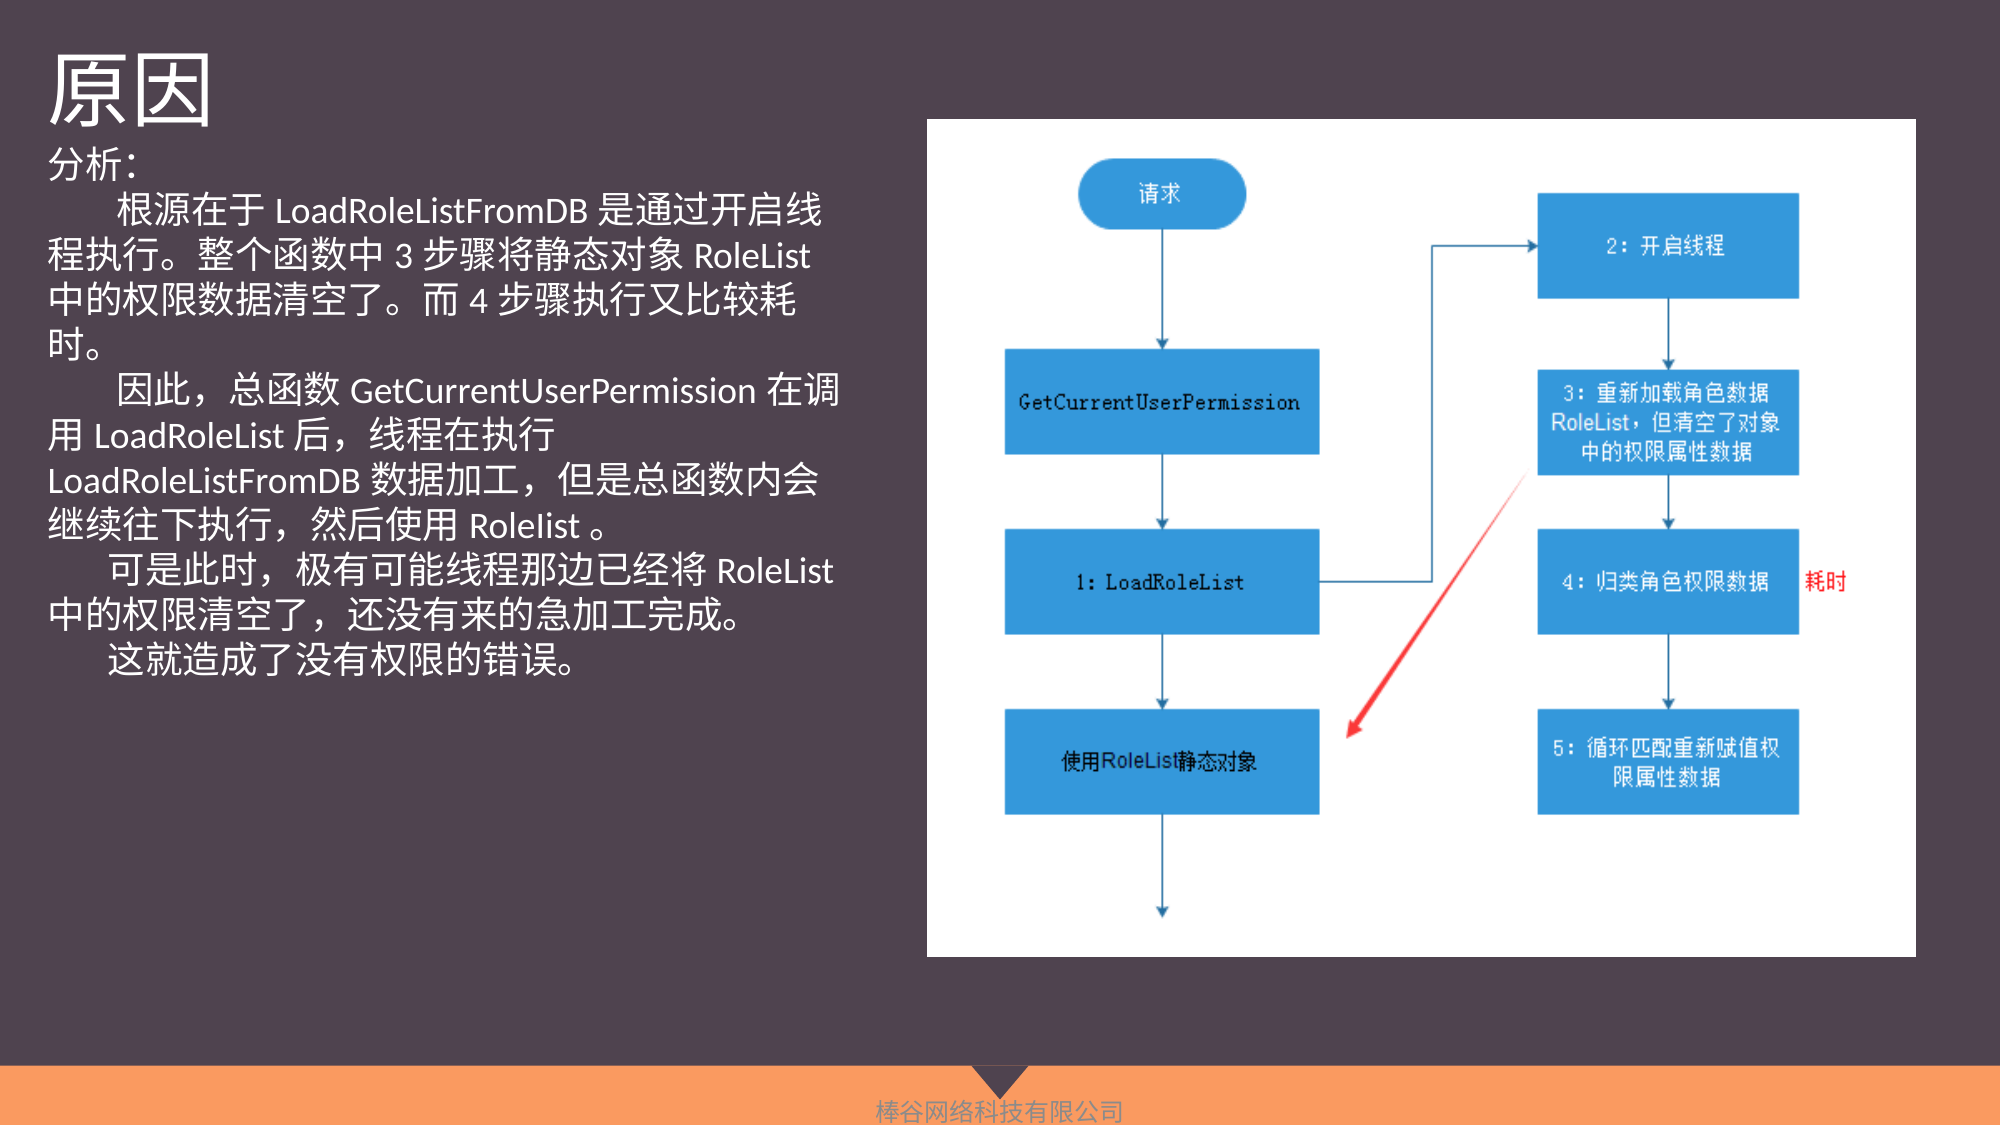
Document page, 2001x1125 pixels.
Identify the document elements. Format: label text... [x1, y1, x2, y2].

footer 棒谷网络科技有限公司 [662, 1081, 1338, 1125]
text_box 分析： 根源在于LoadRoleListFromDB是通过开启线程执行。整个函数中3步骤将静态对象RoleList中的权限数据清空了。而4步骤执行又比较耗时。 因此，总函数GetCurrentUserPermission在调用LoadRoleList后，线程在执行LoadRoleListFromDB数据加工，但是总函数内会继续往下执行，然后使用RoleIist。 可是此时，极有可能线程那边已经将RoleList中的权限清空了，还没有来的急加工完成。 这就造成了没有权限的错误。 [32, 133, 872, 779]
title 原因 [33, 40, 1758, 150]
picture [927, 119, 1916, 957]
